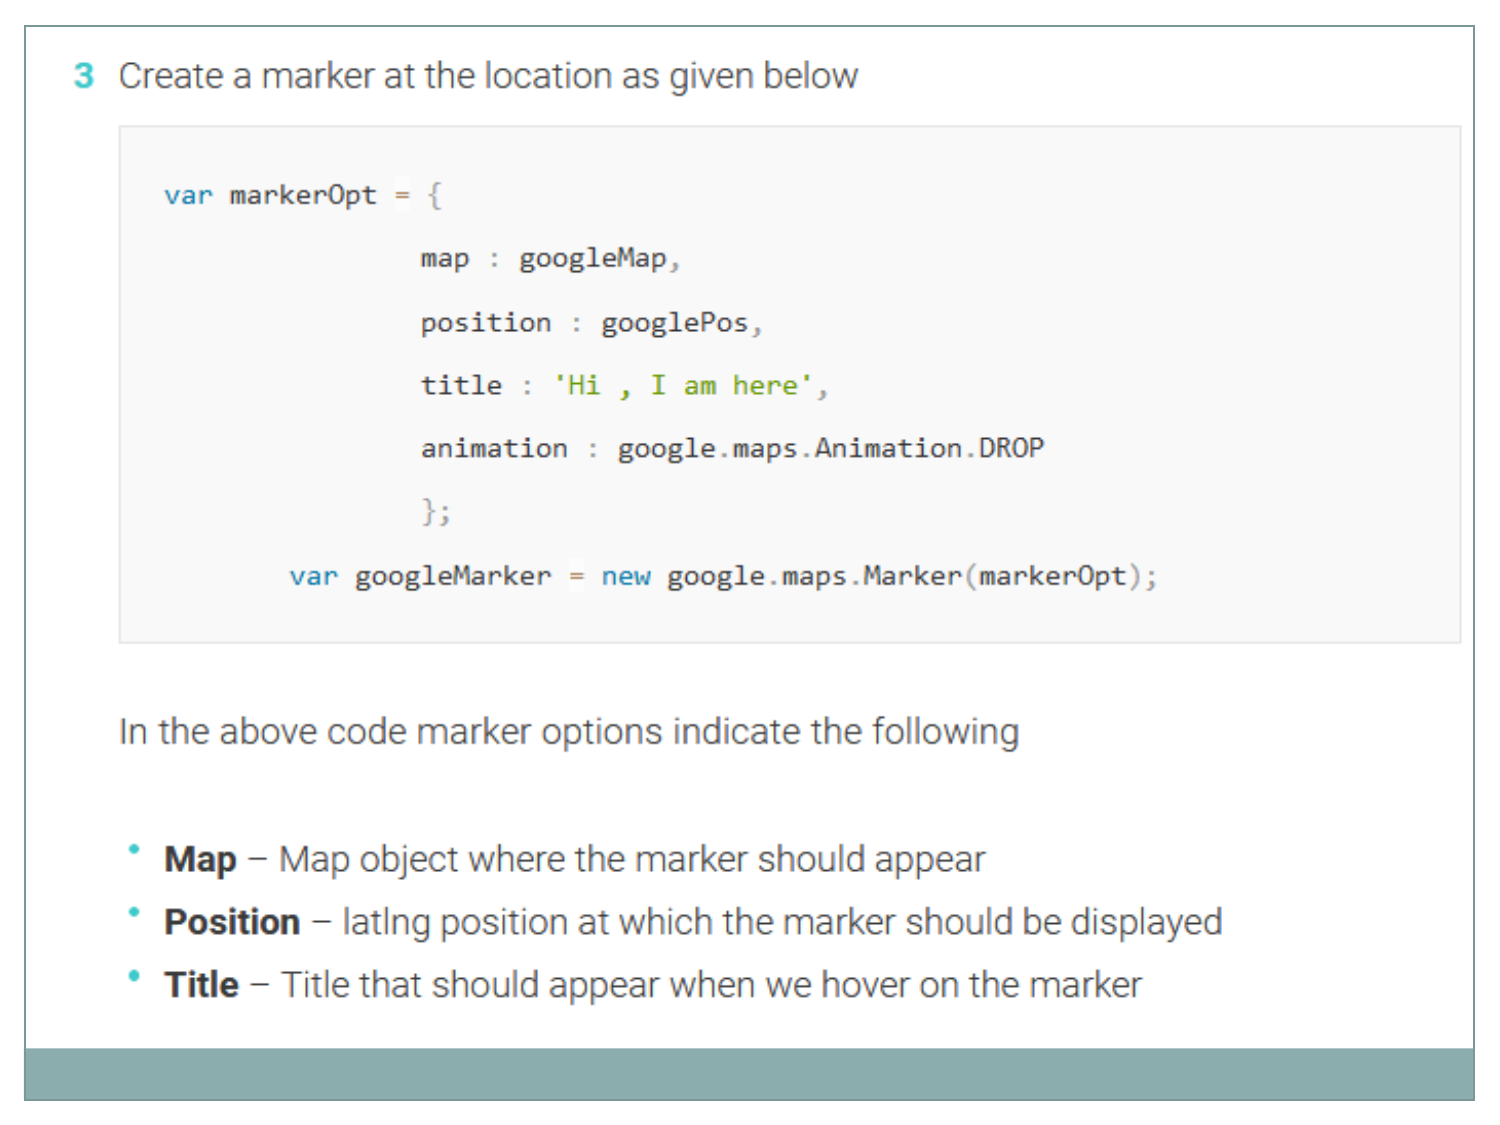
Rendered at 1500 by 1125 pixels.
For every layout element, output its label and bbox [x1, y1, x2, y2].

picture [49, 37, 1463, 1027]
